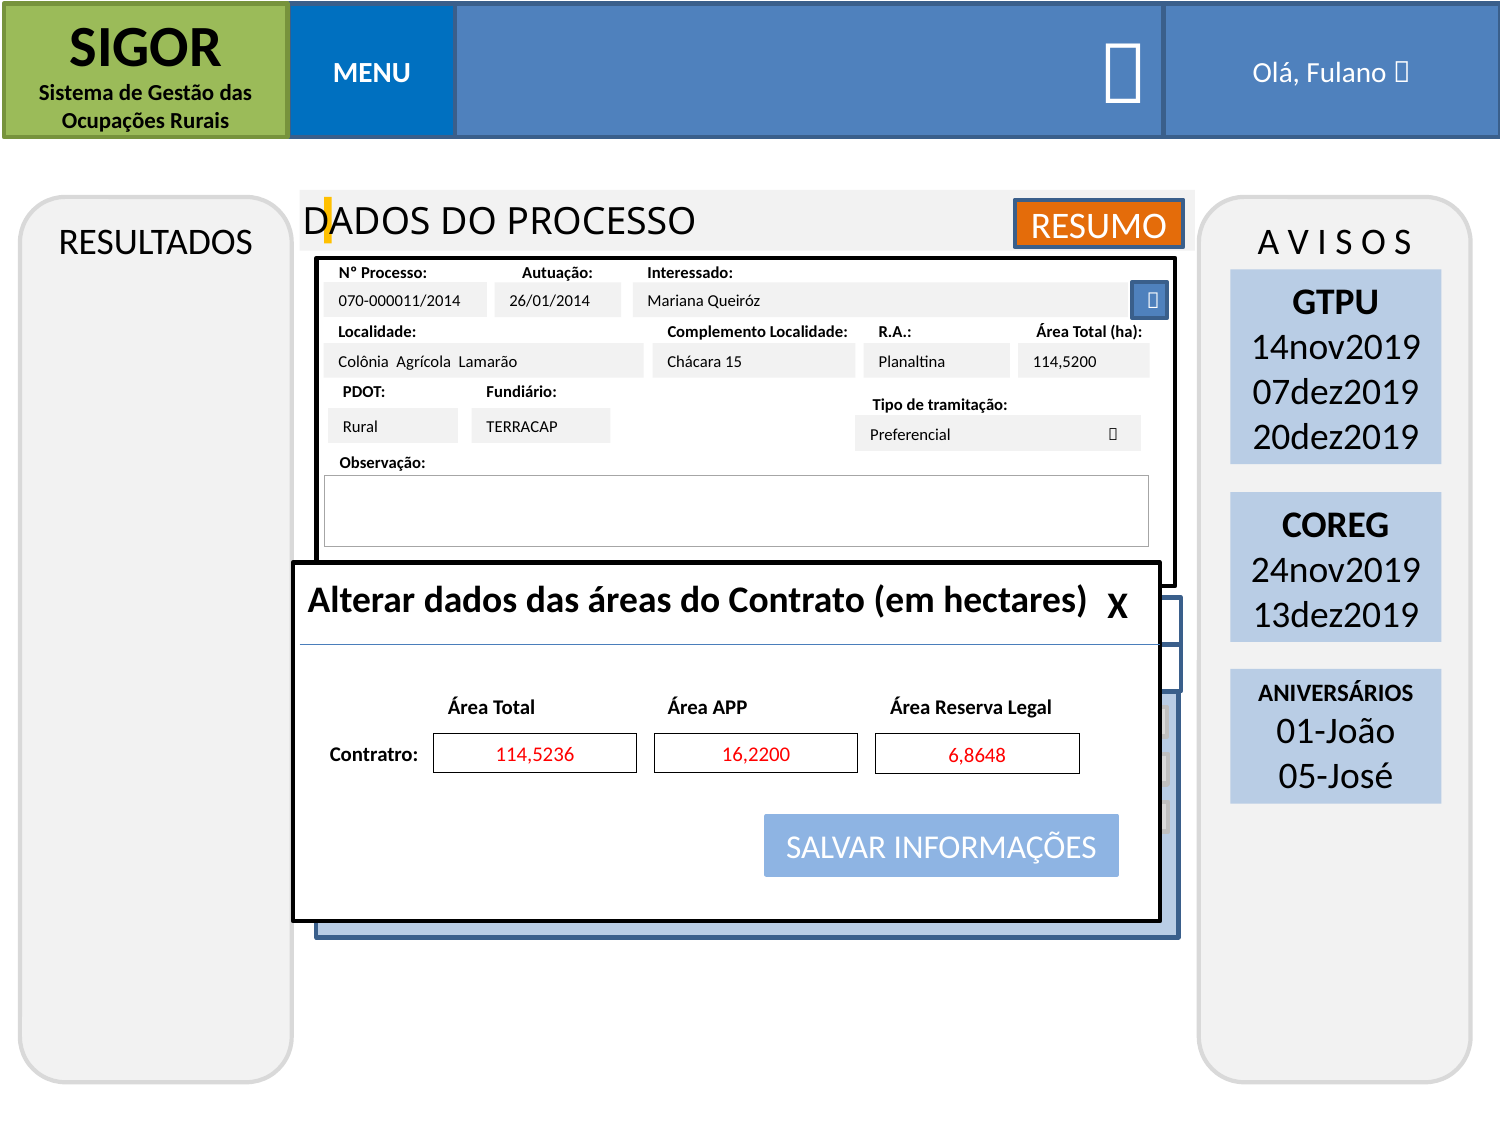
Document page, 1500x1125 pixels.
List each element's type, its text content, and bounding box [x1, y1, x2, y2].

text_box Preferencial  [855, 415, 1141, 451]
text_box 26/01/2014 [494, 282, 622, 318]
text_box PDOT: [328, 373, 434, 408]
text_box RESULTADOS [17, 194, 294, 1085]
text_box Contrato(s) [1162, 647, 1183, 693]
text_box Área Reserva Legal [875, 686, 1080, 727]
text_box 0,0000 [874, 814, 884, 847]
text_box [324, 475, 1149, 547]
text_box A V I S O S [1196, 194, 1473, 1085]
text_box Mariana Queiróz [632, 282, 1128, 318]
text_box  [1162, 800, 1170, 834]
text_box Nº Processo: [324, 254, 443, 282]
text_box  [1162, 752, 1170, 786]
text_box Fundiário: [471, 373, 613, 409]
text_box SIGOR Sistema de Gestão das Ocupações Rurais [2, 1, 290, 139]
text_box [297, 188, 1197, 253]
text_box Área APP [652, 686, 857, 727]
text_box R.A.: [881, 318, 958, 343]
text_box Complemento Localidade: [652, 313, 881, 349]
text_box TERRACAP [471, 408, 611, 443]
text_box GTPU 14nov2019 07dez2019 20dez2019 [1230, 269, 1442, 465]
text_box Alterar dados das áreas do Contrato (em hectares) [292, 567, 1161, 628]
text_box RESUMO [1013, 198, 1185, 249]
text_box 16,2200 [654, 733, 858, 773]
text_box [314, 689, 1181, 940]
text_box ANIVERSÁRIOS 01-João 05-José [1230, 668, 1442, 804]
text_box Checklist da documentação [1162, 595, 1183, 647]
text_box  [453, 1, 1165, 139]
text_box Interessado: [632, 254, 799, 282]
text_box Localidade: [323, 313, 489, 343]
text_box Observação: [324, 444, 484, 475]
text_box X [1090, 577, 1142, 629]
text_box Área Total (ha): [1018, 313, 1158, 349]
text_box Autuação: [507, 254, 609, 282]
text_box  [1162, 705, 1169, 739]
text_box Colônia Agrícola Lamarão [323, 343, 644, 378]
text_box 6,8648 [886, 733, 1080, 774]
text_box Olá, Fulano  [1165, 1, 1500, 139]
text_box Chácara 15 [652, 349, 856, 378]
text_box [314, 256, 1177, 588]
text_box Rural [328, 408, 458, 443]
text_box SALVAR INFORMAÇÕES [764, 814, 1119, 877]
text_box Área Total [433, 686, 637, 727]
text_box  [1130, 280, 1169, 320]
text_box Contratro: [304, 733, 434, 774]
text_box COREG 24nov2019 13dez2019 [1230, 492, 1442, 642]
text_box DADOS DO PROCESSO [287, 189, 712, 250]
text_box 114,5236 [434, 733, 637, 773]
text_box Tipo de tramitação: [857, 385, 1080, 415]
text_box 070-000011/2014 [323, 282, 487, 317]
text_box [291, 560, 1162, 923]
text_box 114,5200 [1018, 343, 1150, 378]
text_box MENU [290, 1, 453, 139]
text_box Planaltina [863, 343, 1010, 378]
